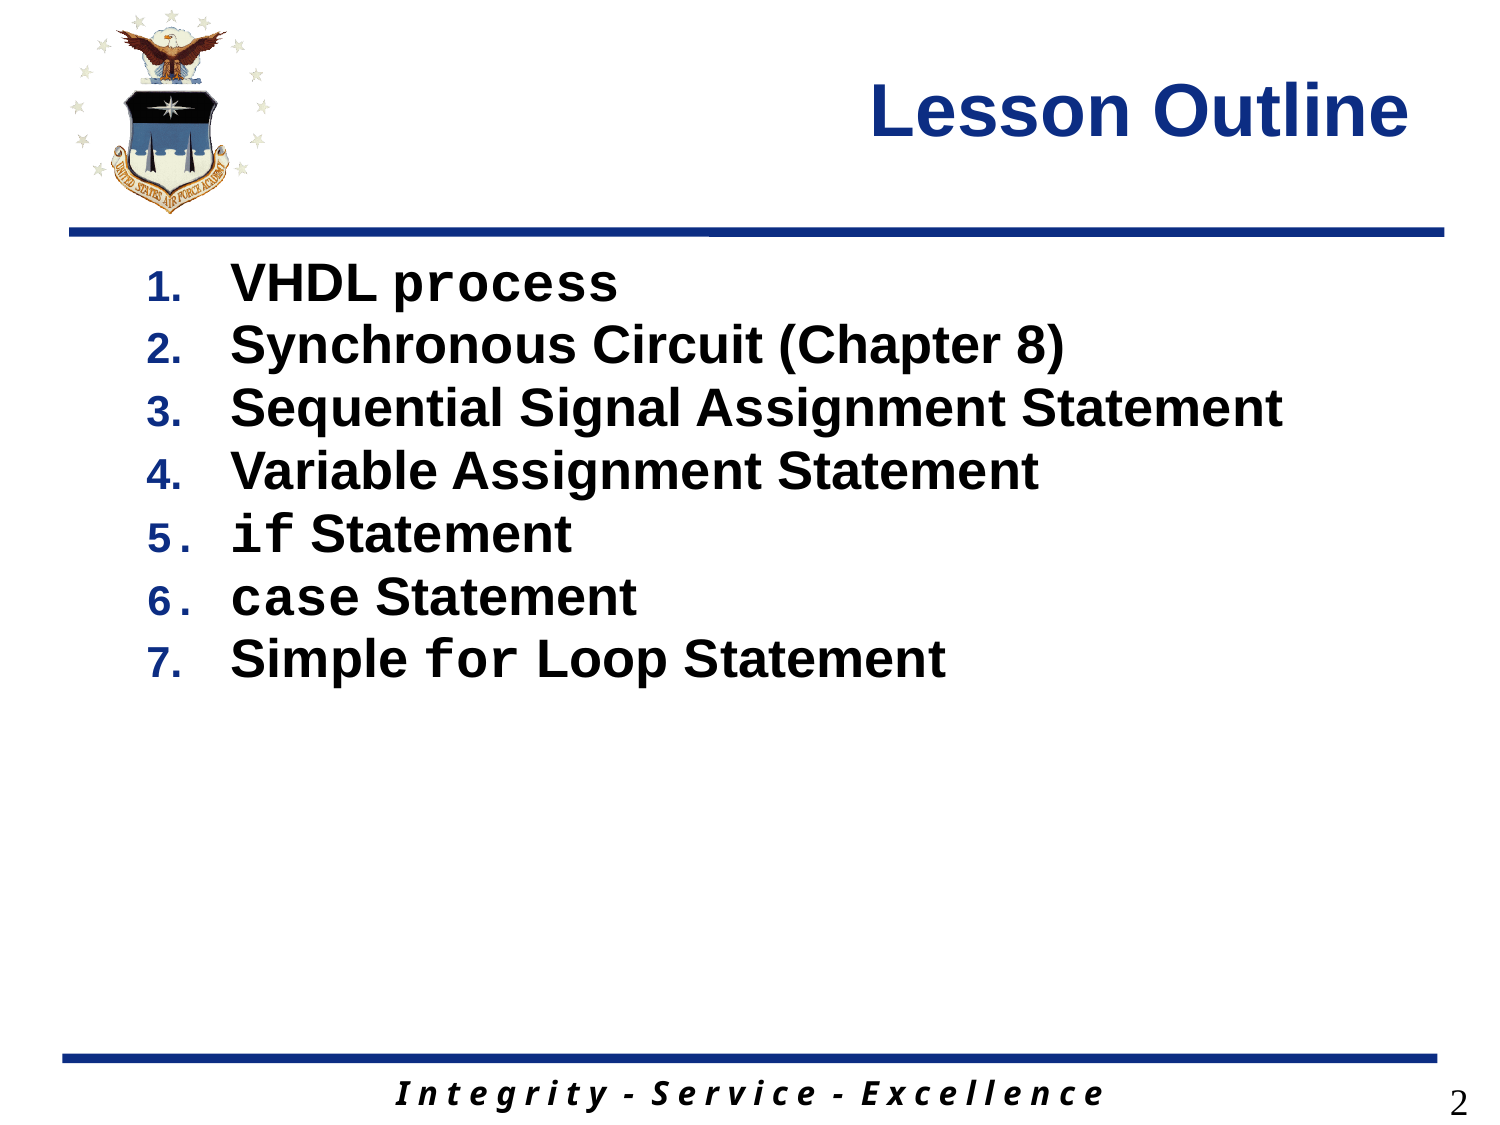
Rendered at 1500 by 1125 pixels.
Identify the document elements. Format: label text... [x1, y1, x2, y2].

picture [63, 0, 275, 222]
title Lesson Outline [313, 12, 1427, 201]
list VHDL process Synchronous Circuit (Chapter 8) Sequential Signal Assignment Statement Variable Assignment Statement if Statement case Statement Simple for Loop Statement [131, 251, 1466, 962]
slide_number 2 [1133, 1025, 1484, 1105]
